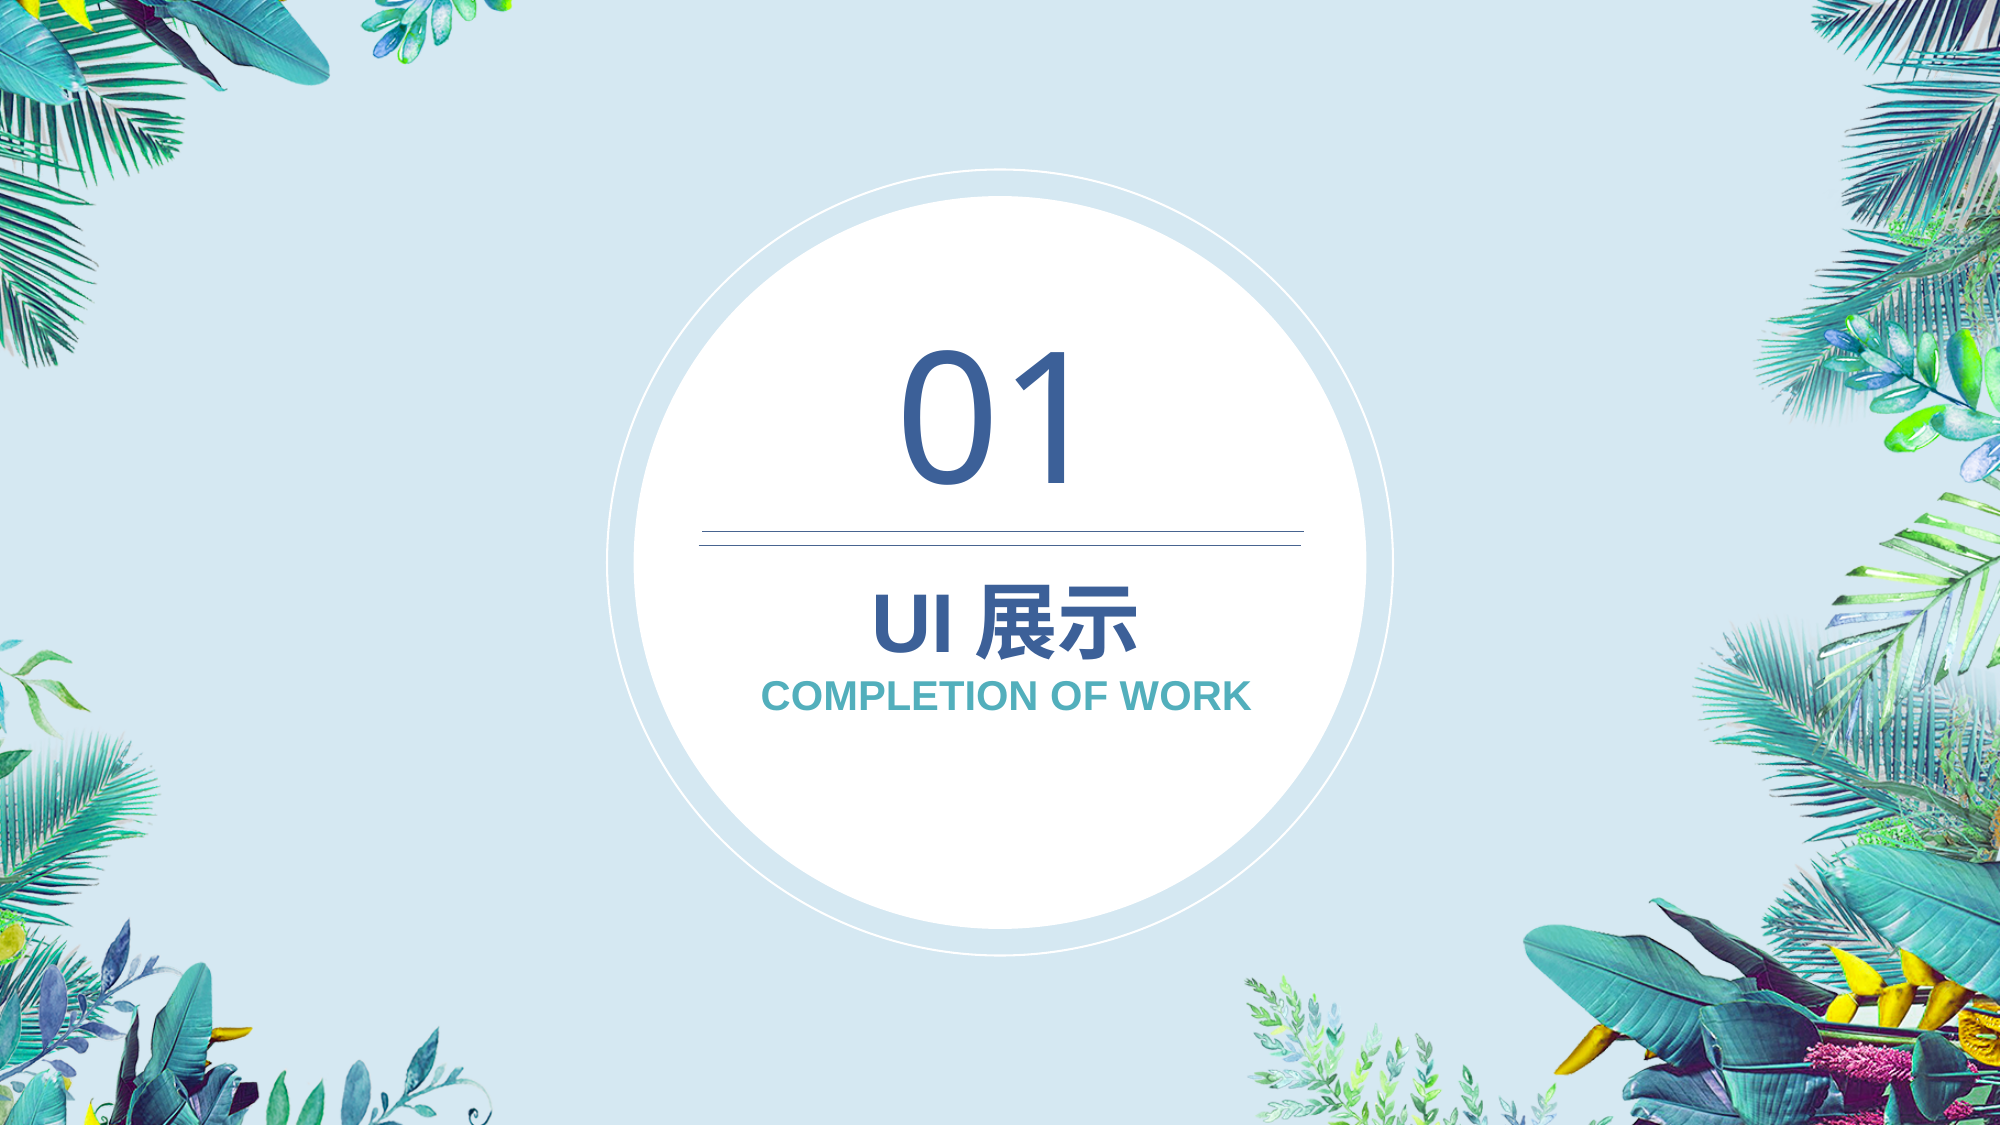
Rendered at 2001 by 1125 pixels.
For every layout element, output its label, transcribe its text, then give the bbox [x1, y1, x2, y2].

picture [0, 0, 675, 1125]
text_box [707, 168, 1091, 299]
picture [1091, 0, 2000, 1125]
text_box [675, 520, 1091, 957]
text_box 01 [675, 299, 1091, 520]
